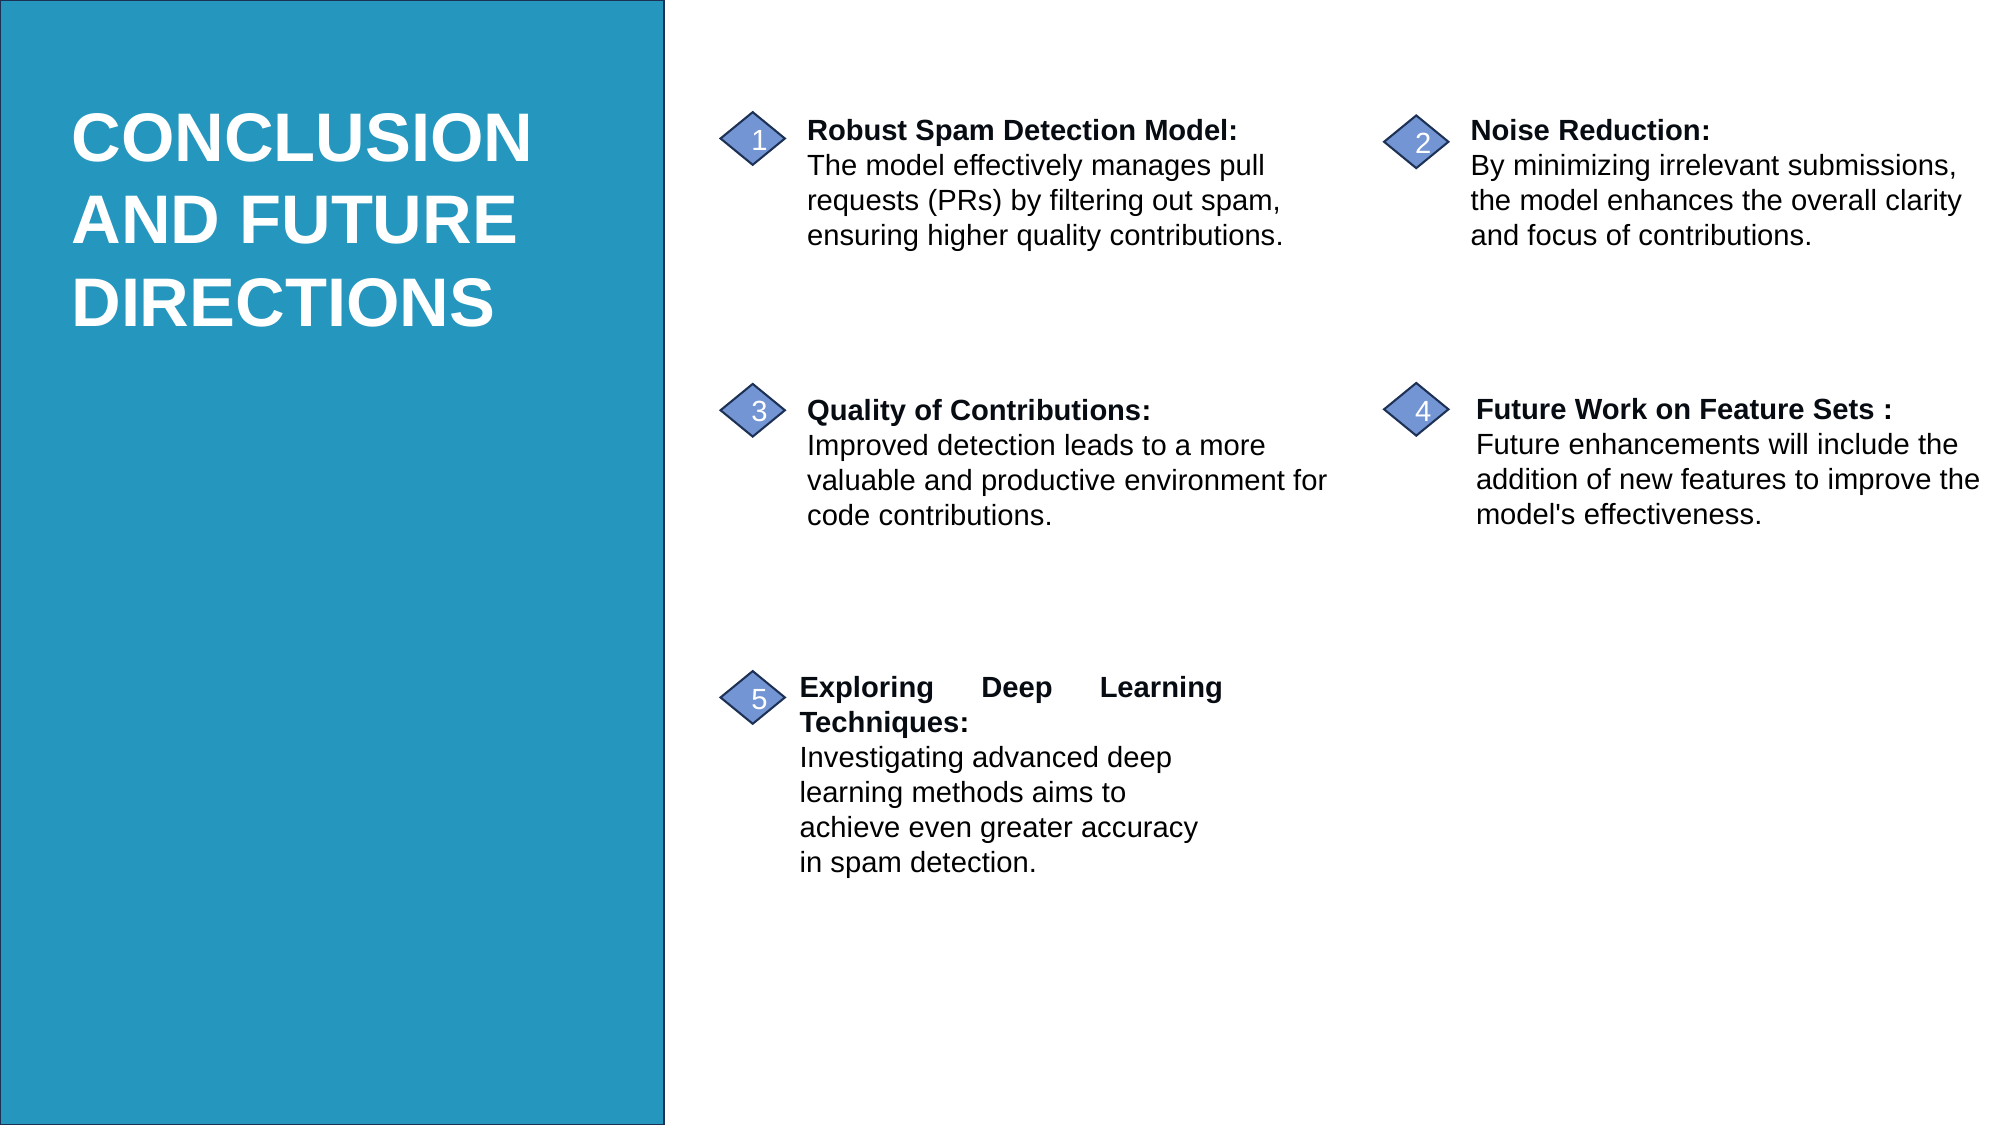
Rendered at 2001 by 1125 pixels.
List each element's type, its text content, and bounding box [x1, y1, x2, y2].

text_box 3 [718, 382, 787, 438]
text_box CONCLUSION AND FUTURE DIRECTIONS [56, 85, 612, 348]
text_box Exploring Deep Learning Techniques: Investigating advanced deep learning methods aims to achieve even greater accuracy in spam detection. [784, 661, 1239, 921]
text_box 4 [1382, 381, 1451, 437]
text_box 1 [718, 110, 787, 167]
text_box 5 [718, 669, 784, 726]
text_box 2 [1382, 114, 1451, 170]
text_box Future Work on Feature Sets : Future enhancements will include the addition of new features to improve the model's effectiveness. [1461, 382, 2000, 538]
text_box Quality of Contributions: Improved detection leads to a more valuable and productive environment for code contributions. [792, 383, 1350, 539]
text_box Robust Spam Detection Model: The model effectively manages pull requests (PRs) by filtering out spam, ensuring higher quality contributions. [792, 104, 1350, 259]
text_box Noise Reduction: By minimizing irrelevant submissions, the model enhances the overall clarity and focus of contributions. [1455, 104, 2000, 259]
text_box [0, 0, 665, 1125]
